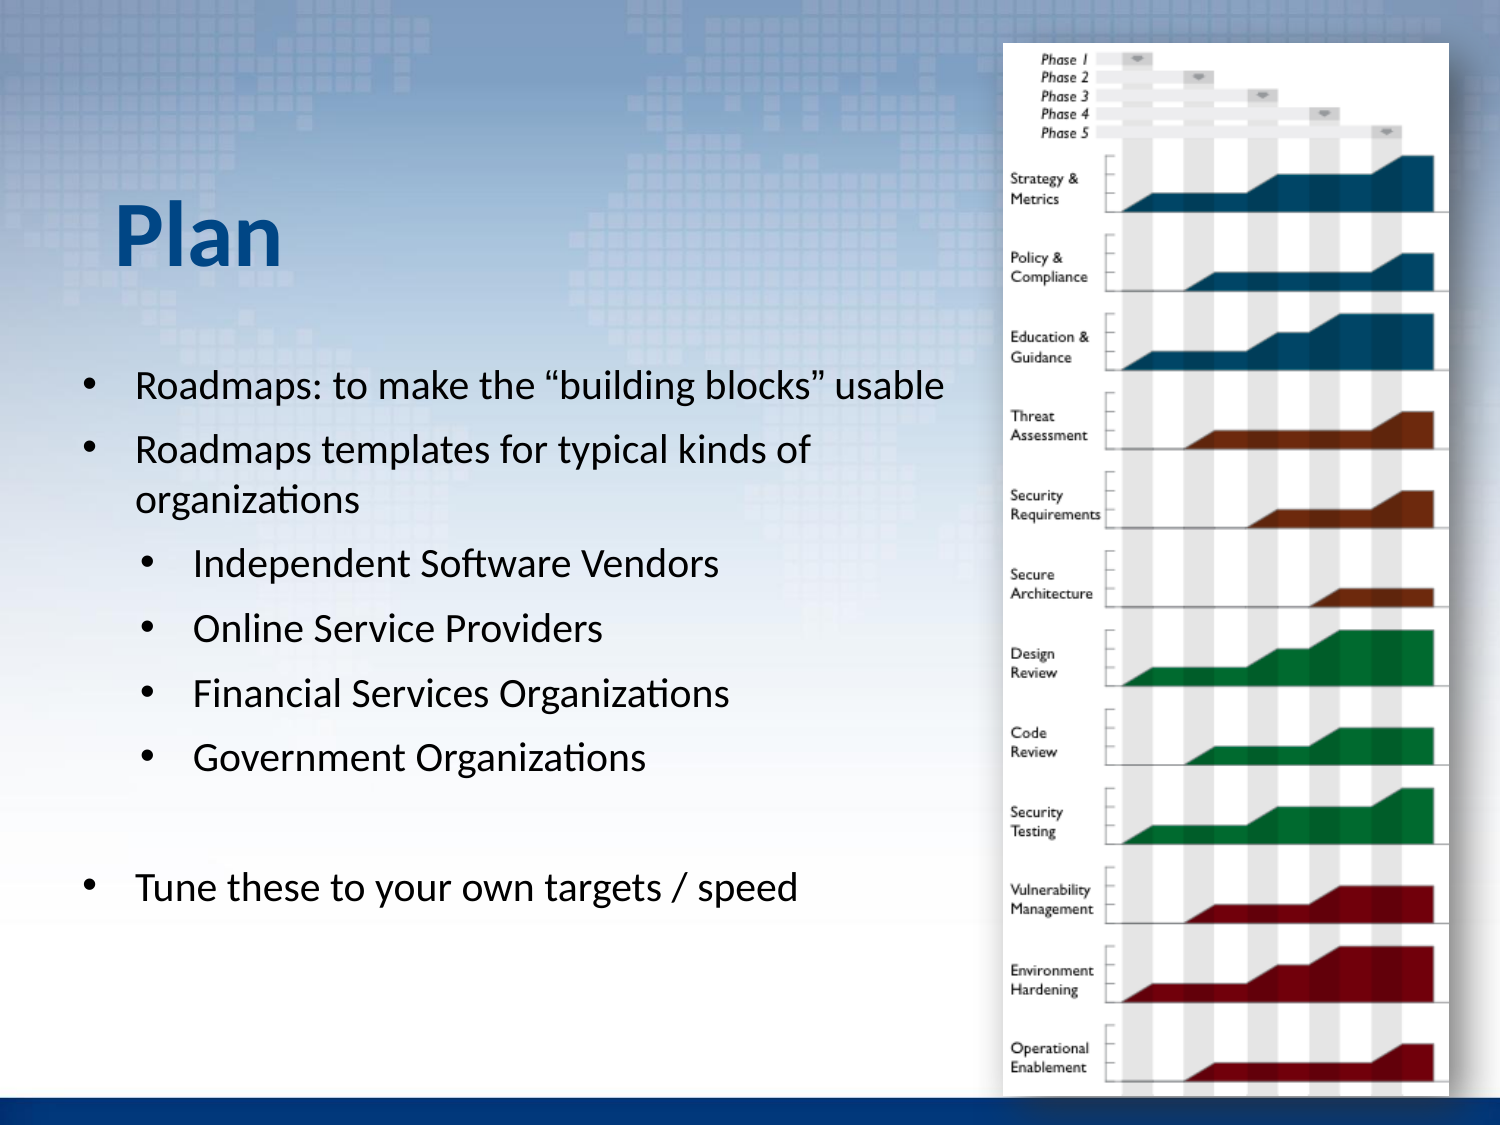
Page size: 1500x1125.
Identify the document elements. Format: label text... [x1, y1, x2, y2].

title Plan [99, 87, 986, 343]
picture [0, 0, 1500, 1125]
list Roadmaps: to make the “building blocks” usable Roadmaps templates for typical kinds of organizations Independent Software Vendors Online Service Providers Financial Services Organizations Government Organizations Tune these to your own targets / speed [4, 343, 985, 1019]
